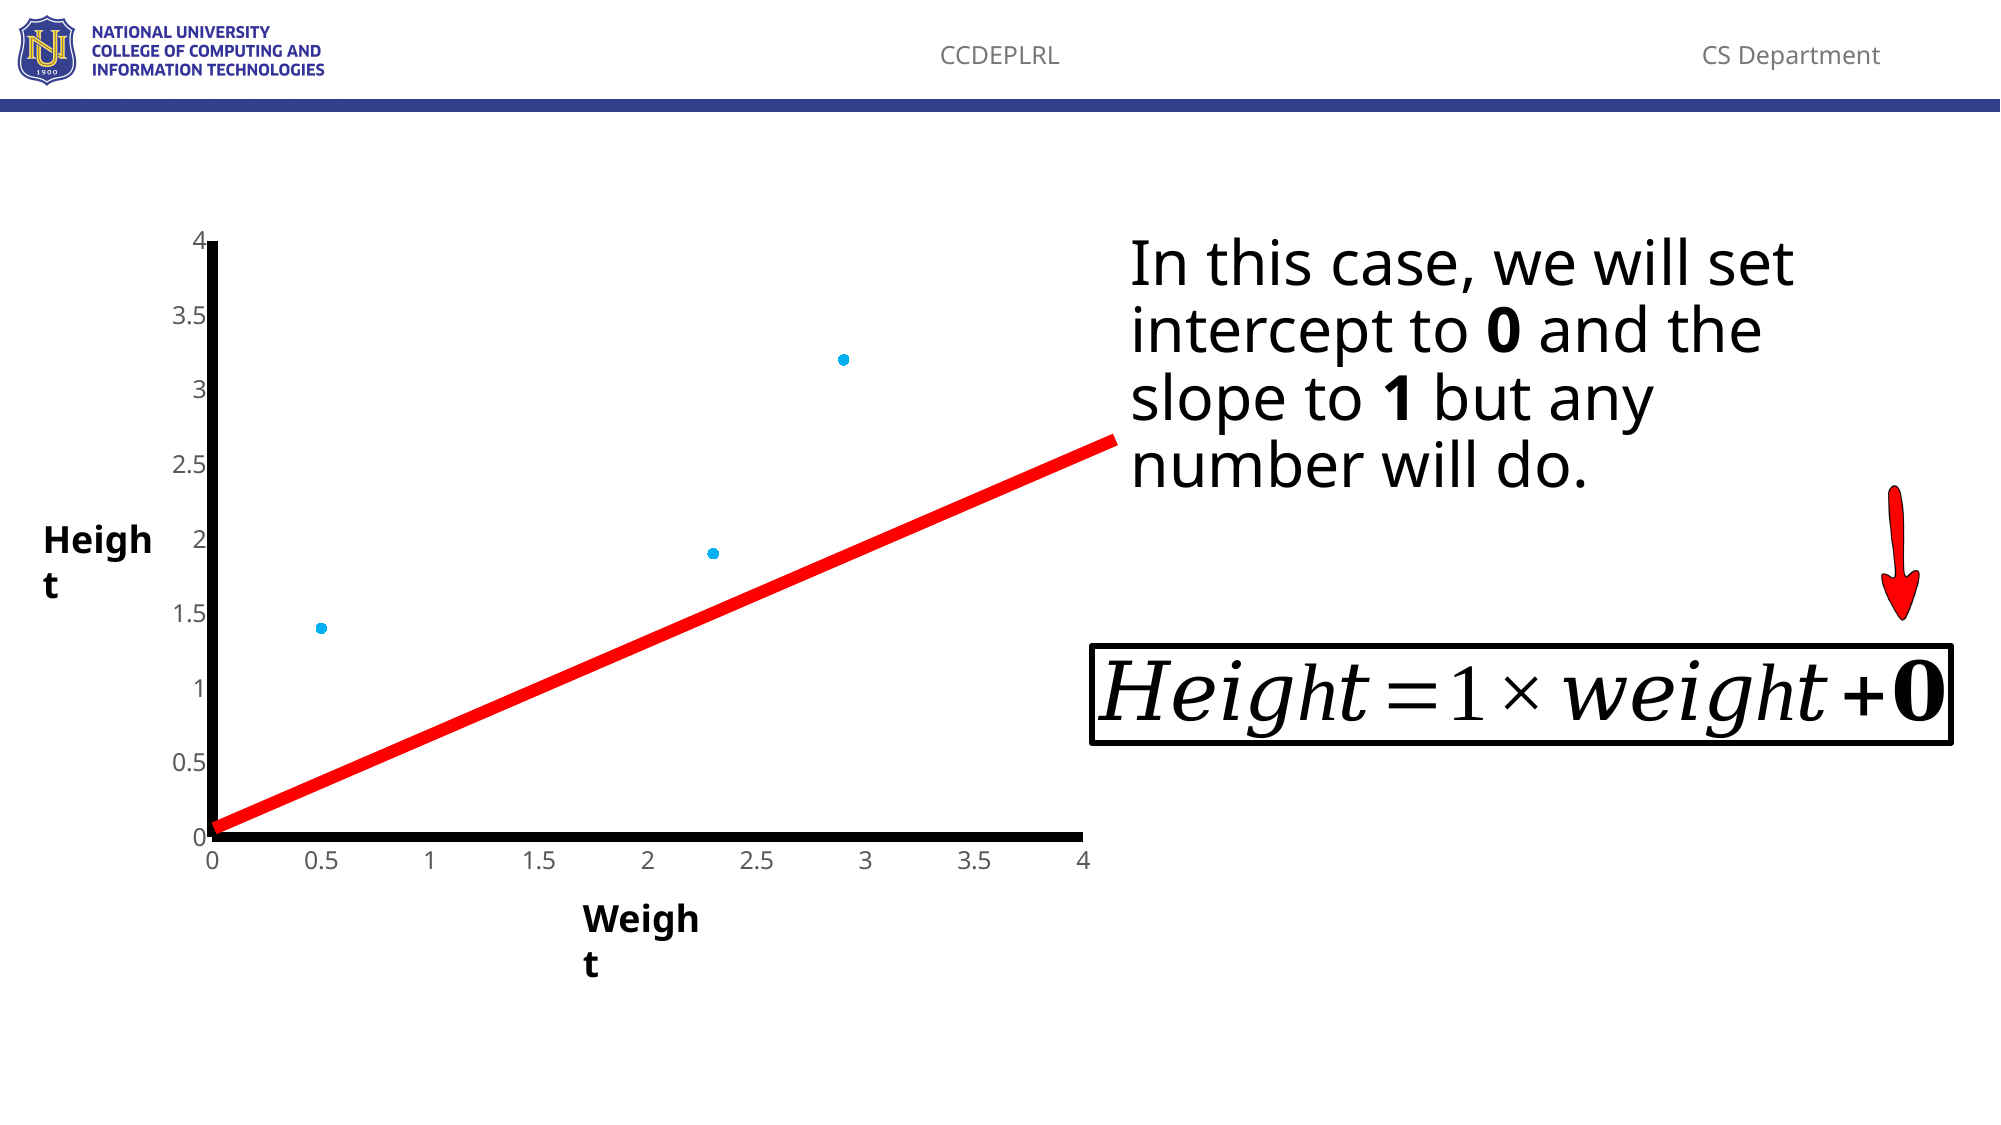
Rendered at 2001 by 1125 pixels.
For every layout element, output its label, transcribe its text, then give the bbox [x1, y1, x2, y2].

text_box Height [27, 509, 171, 614]
chart [171, 222, 1096, 889]
list In this case, we will set intercept to 0 and the slope to 1 but any number will do. [1115, 223, 1860, 355]
picture [0, 0, 337, 99]
picture [1808, 466, 1987, 645]
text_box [213, 438, 1116, 829]
text_box Weight [568, 889, 721, 993]
